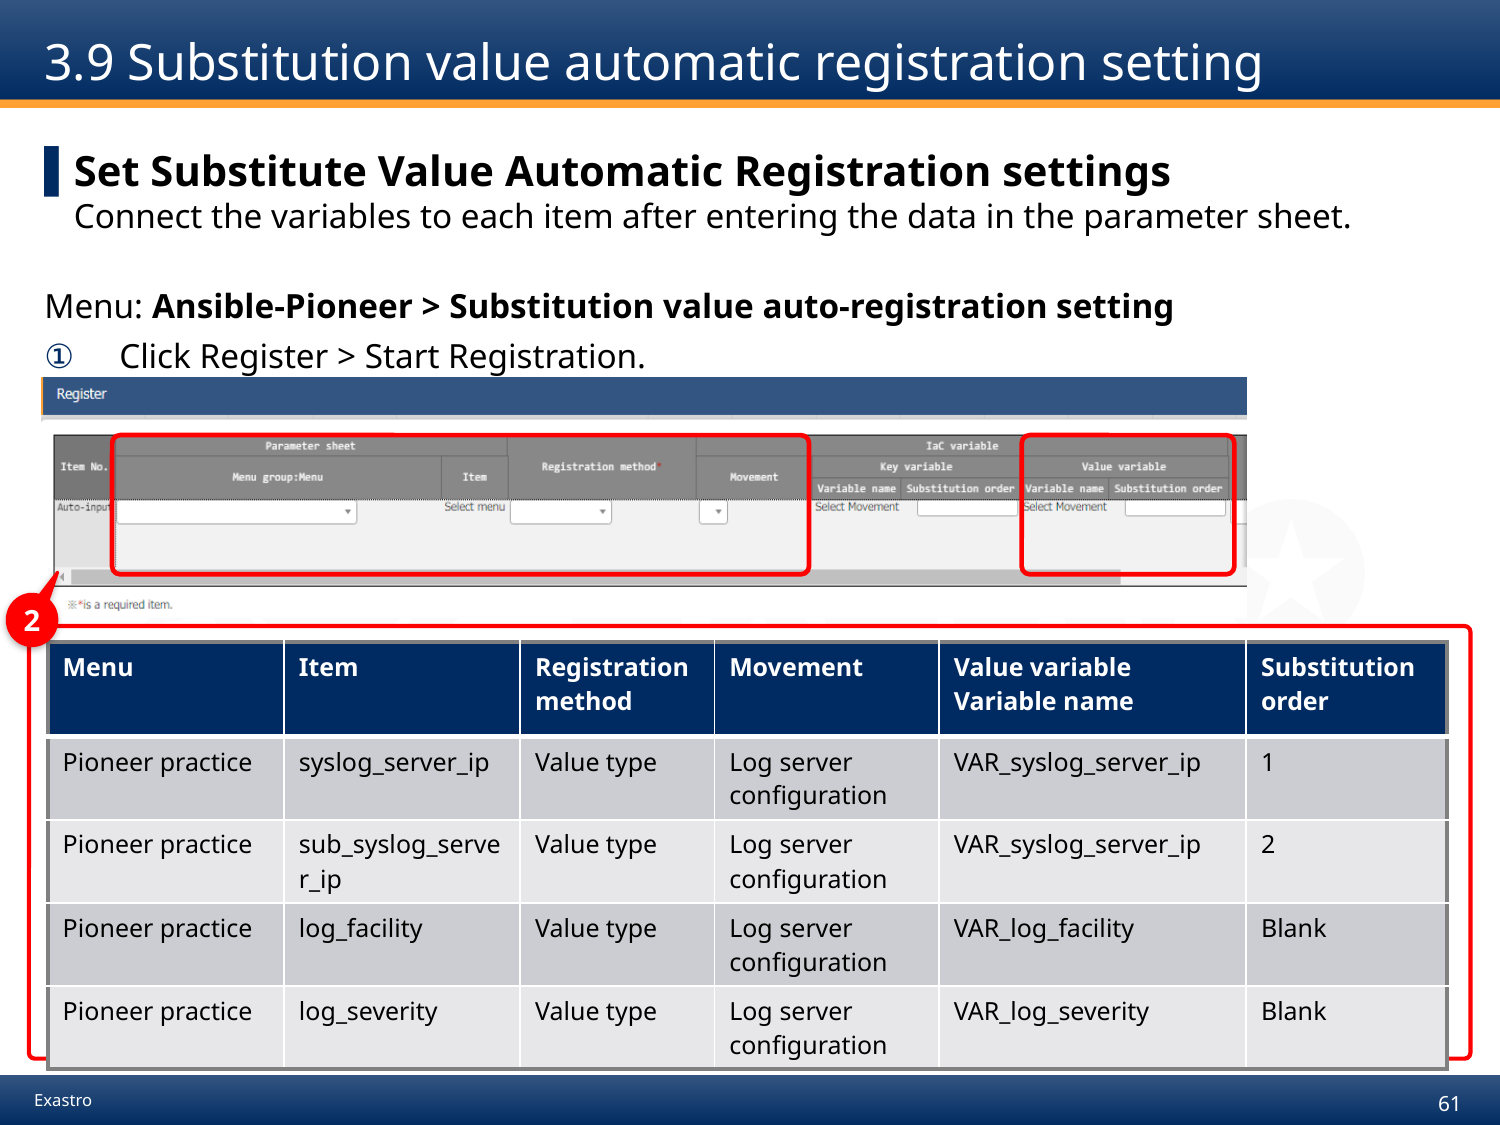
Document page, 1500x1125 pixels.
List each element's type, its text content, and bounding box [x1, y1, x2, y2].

table_header Item [285, 644, 519, 734]
table_cell Log server configuration [715, 904, 938, 985]
table_cell Value type [521, 821, 714, 902]
list Set Substitute Value Automatic Registration settings Connect the variables to each item after entering the data in the parameter sheet. Menu: Ansible-Pioneer > Substitution value auto-registration setting Click Register > Start Registration. [29, 137, 1471, 626]
table_cell Log server configuration [715, 821, 938, 902]
table_cell Pioneer practice [50, 821, 283, 902]
table_header Substitution order [1247, 644, 1445, 734]
text_box 2 [6, 593, 57, 647]
title 3.9 Substitution value automatic registration setting [29, 18, 1471, 96]
table_cell VAR_syslog_server_ip [940, 821, 1245, 902]
table_cell VAR_syslog_server_ip [940, 739, 1245, 819]
table_cell Blank [1247, 904, 1445, 985]
text_box [56, 623, 1473, 1061]
table_header Registration method [521, 644, 714, 734]
table_cell Value type [521, 739, 714, 819]
table_cell log_severity [285, 987, 519, 1067]
table_cell Log server configuration [715, 987, 938, 1067]
table_header Movement [715, 644, 938, 734]
table_header Menu [50, 644, 283, 734]
table_cell 2 [1247, 821, 1445, 902]
table_cell sub_syslog_server_ip [285, 821, 519, 902]
table_cell log_facility [285, 904, 519, 985]
table_cell Pioneer practice [50, 904, 283, 985]
table_cell Blank [1247, 987, 1445, 1067]
table_cell Log server configuration [715, 739, 938, 819]
table_cell 1 [1247, 739, 1445, 819]
table_cell Value type [521, 904, 714, 985]
table_cell VAR_log_severity [940, 987, 1245, 1067]
table_cell VAR_log_facility [940, 904, 1245, 985]
table_cell Pioneer practice [50, 739, 283, 819]
table_cell Pioneer practice [50, 987, 283, 1067]
picture [0, 0, 1500, 1125]
table_header Value variable Variable name [940, 644, 1245, 734]
text_box [26, 650, 46, 1061]
table_cell syslog_server_ip [285, 739, 519, 819]
table_cell Value type [521, 987, 714, 1067]
